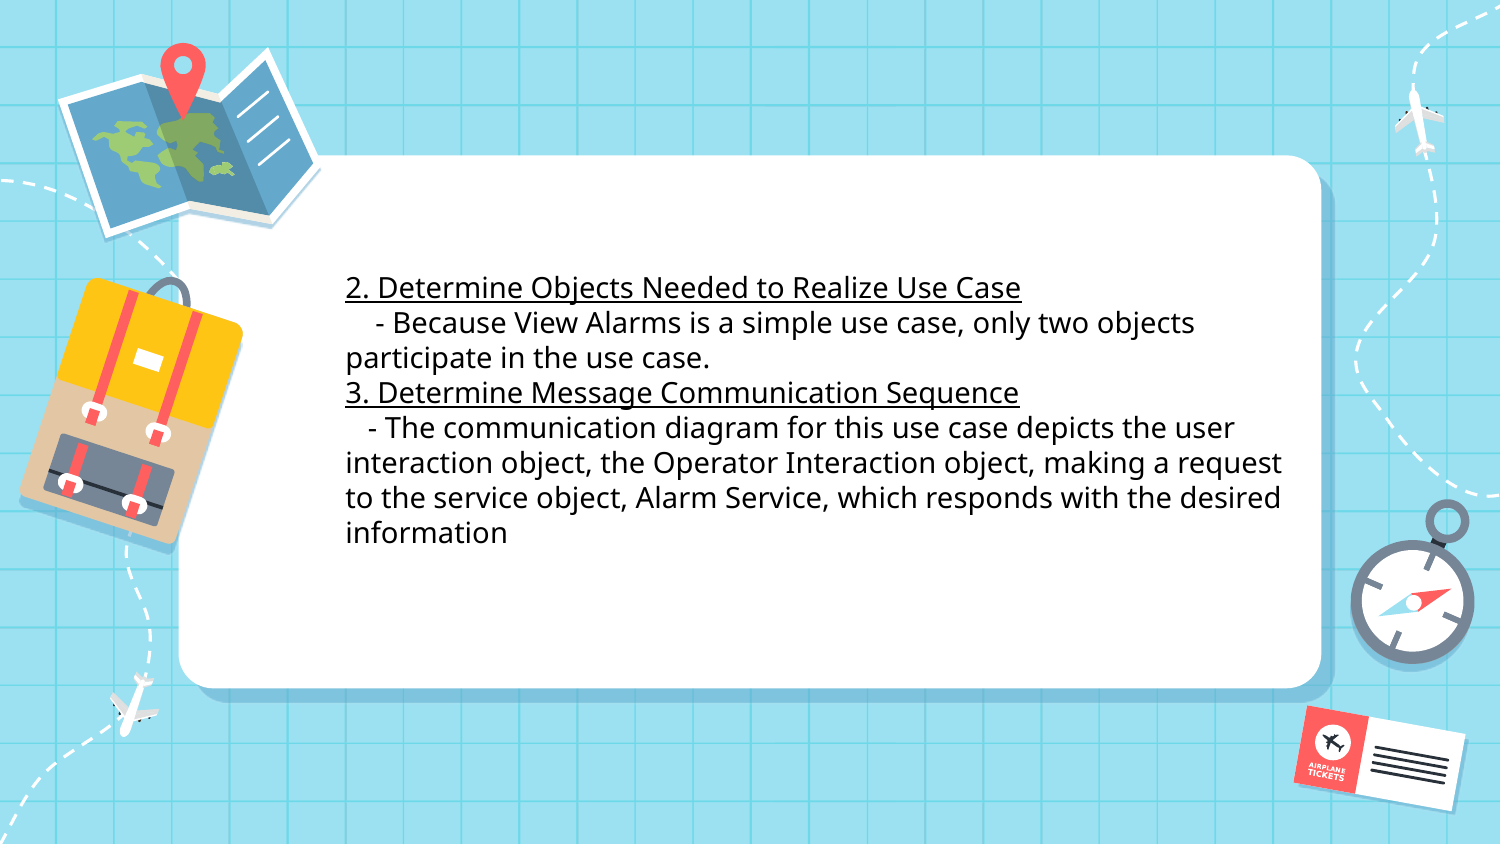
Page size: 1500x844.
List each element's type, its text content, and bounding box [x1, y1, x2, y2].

text_box 2. Determine Objects Needed to Realize Use Case - Because View Alarms is a simple use case, only two objects participate in the use case. 3. Determine Message Communication Sequence - The communication diagram for this use case depicts the user interaction object, the Operator Interaction object, making a request to the service object, Alarm Service, which responds with the desired information [330, 262, 1300, 592]
